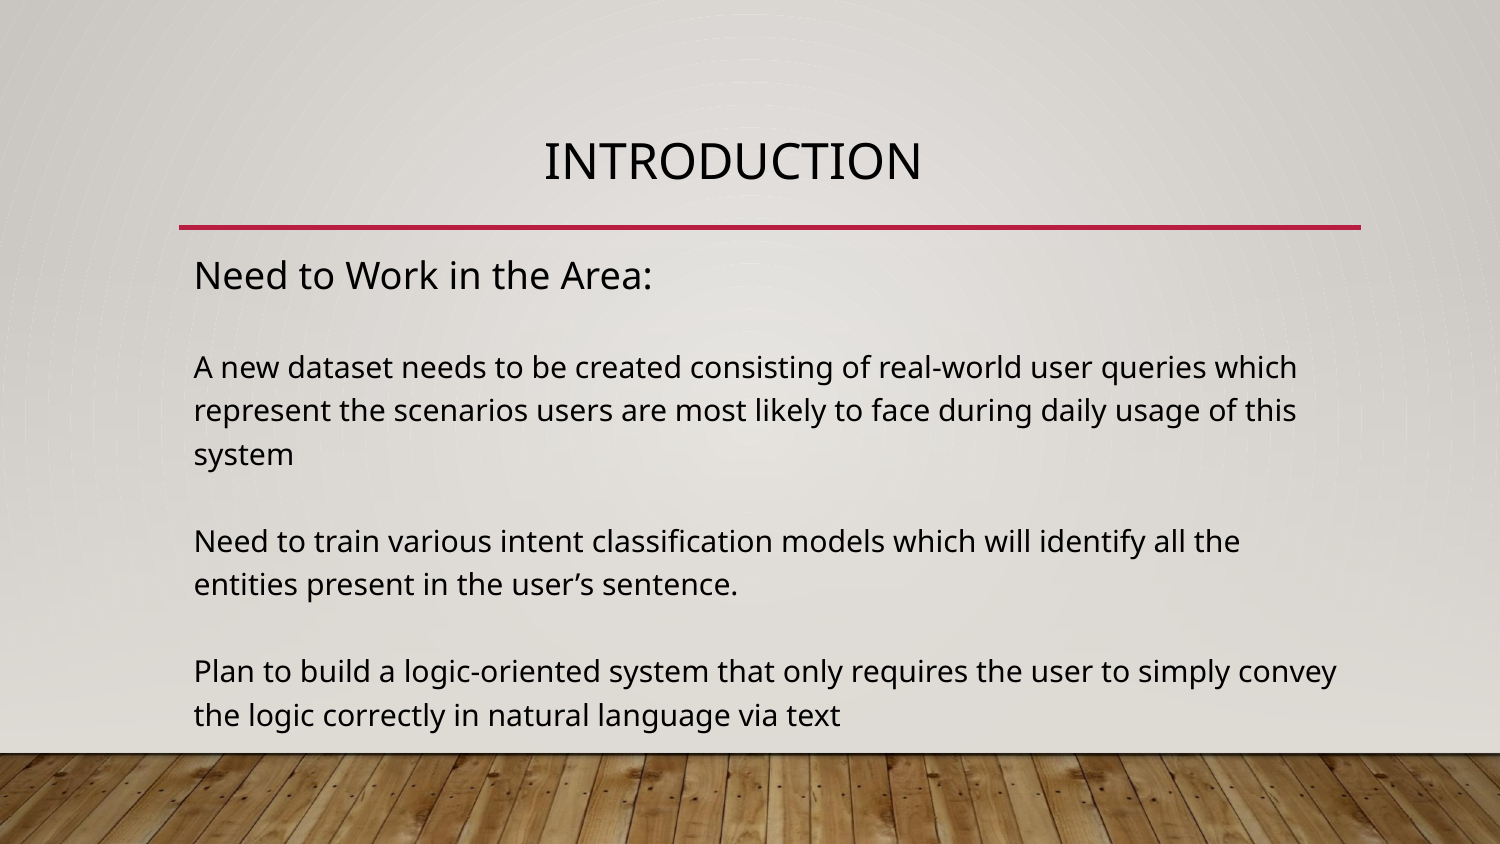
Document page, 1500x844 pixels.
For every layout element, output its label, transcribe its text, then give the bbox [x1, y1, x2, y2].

list Need to Work in the Area: A new dataset needs to be created consisting of real-world user queries which represent the scenarios users are most likely to face during daily usage of this system Need to train various intent classification models which will identify all the entities present in the user’s sentence. Plan to build a logic-oriented system that only requires the user to simply convey the logic correctly in natural language via text [178, 235, 1361, 742]
picture [0, 753, 1500, 844]
title INTRODUCTION [178, 98, 1361, 229]
